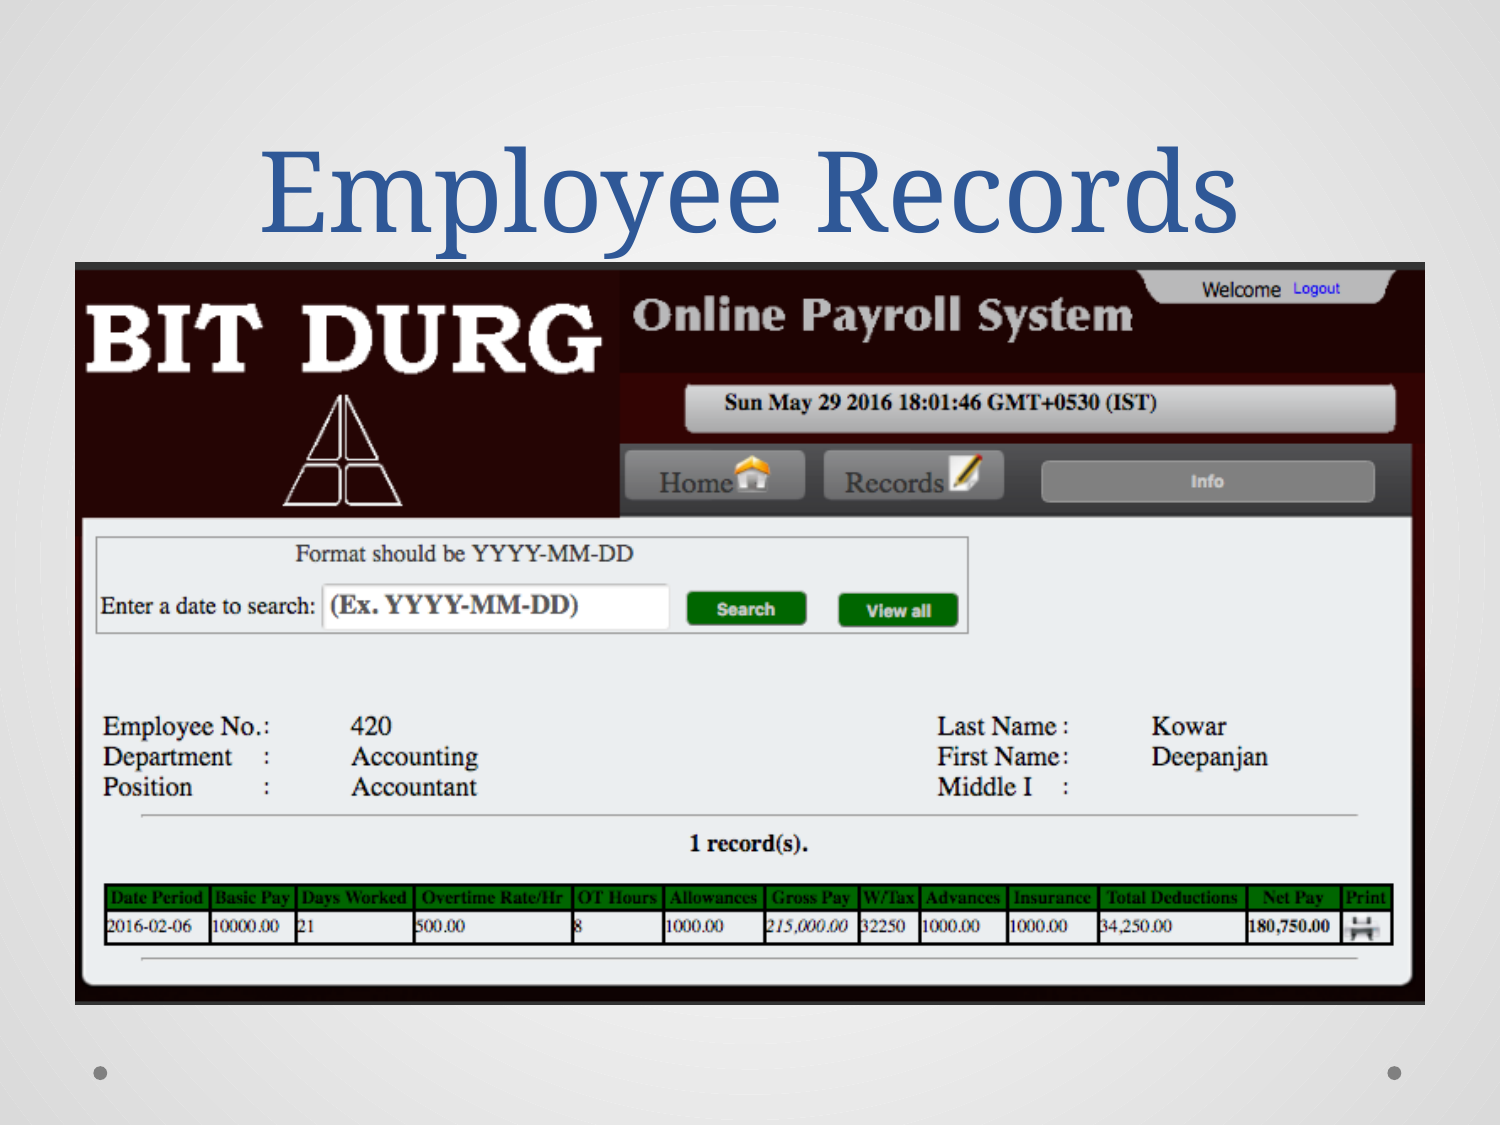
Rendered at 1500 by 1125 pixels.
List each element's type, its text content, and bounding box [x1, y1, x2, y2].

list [74, 262, 1426, 1006]
title Employee Records [75, 0, 1425, 261]
